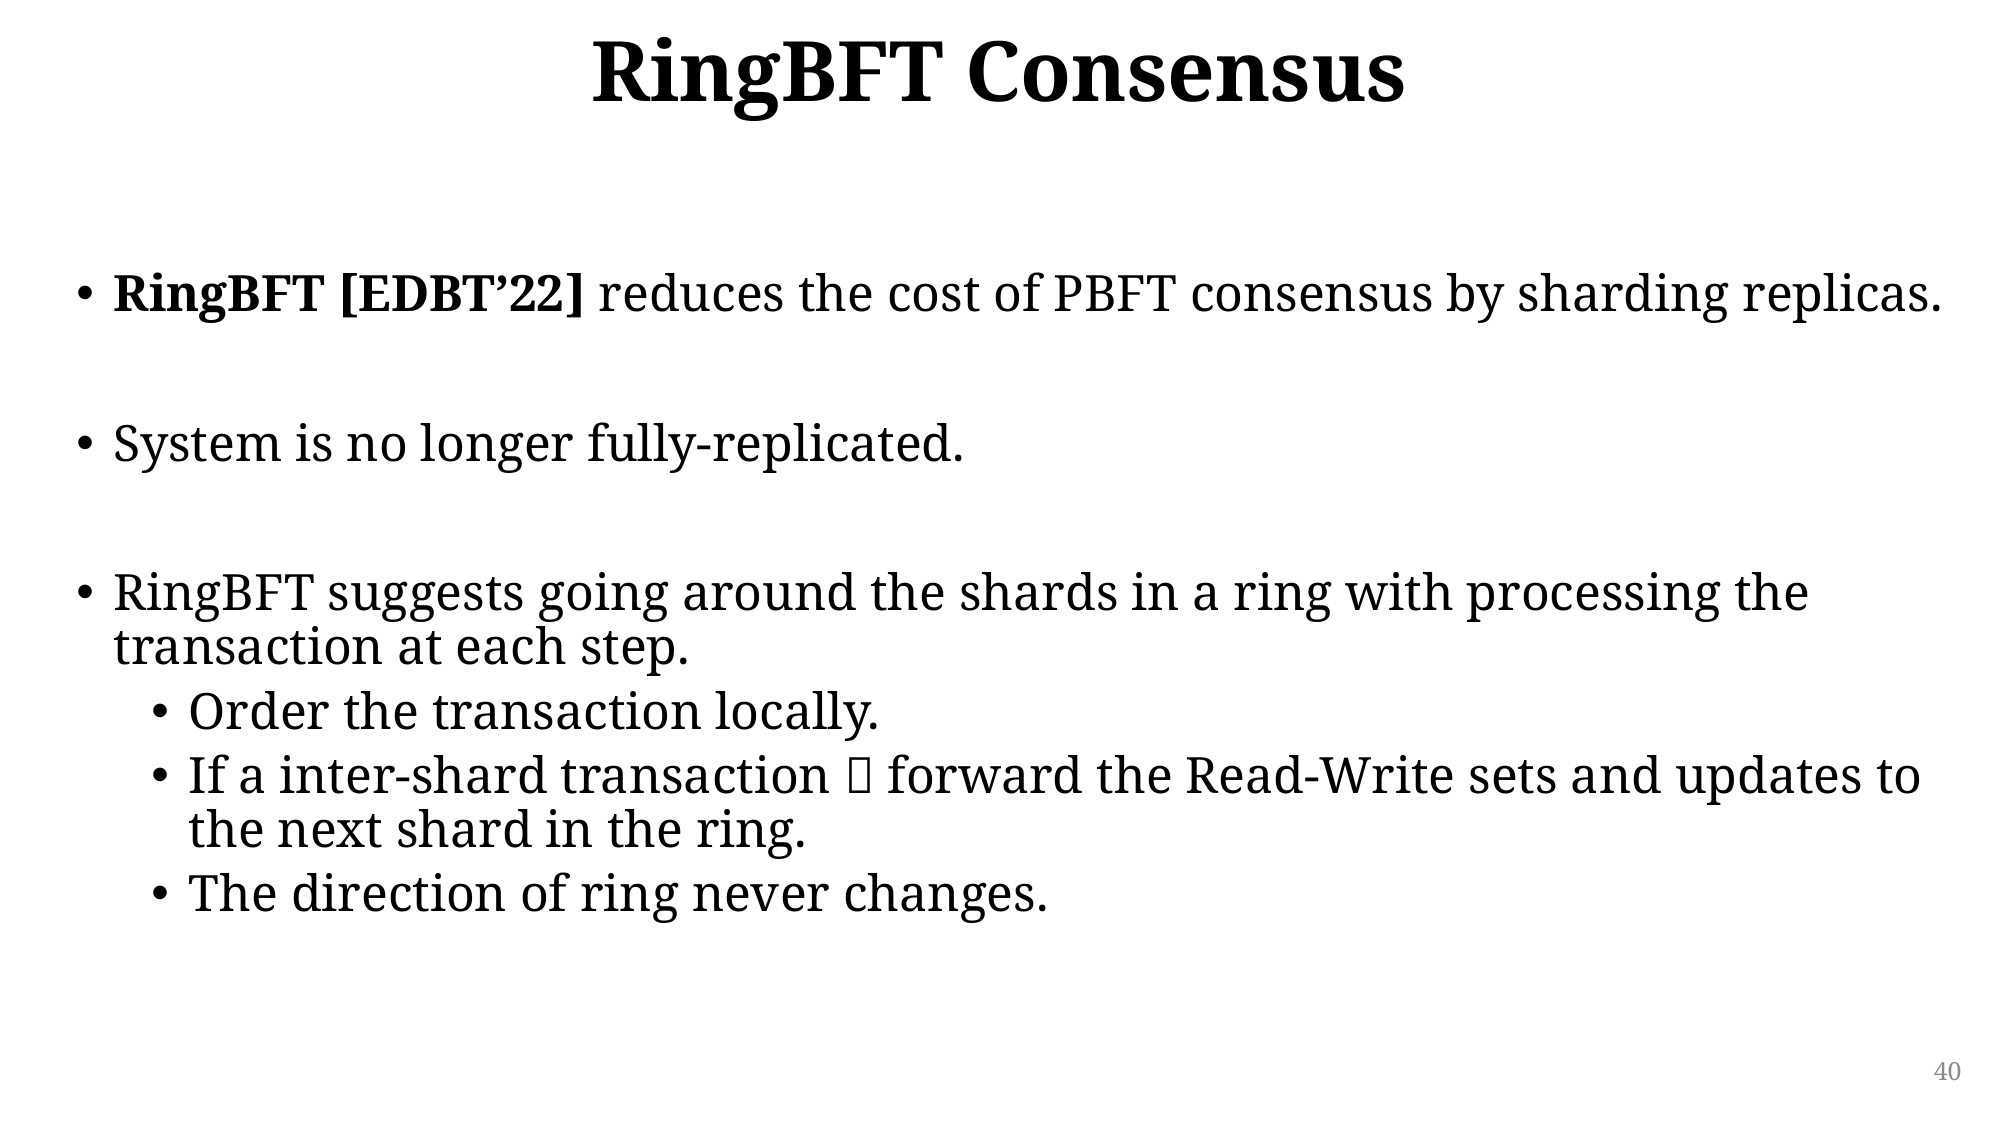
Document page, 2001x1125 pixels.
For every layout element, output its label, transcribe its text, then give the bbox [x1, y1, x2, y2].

slide_number 40 [1526, 1042, 1977, 1103]
list RingBFT [EDBT’22] reduces the cost of PBFT consensus by sharding replicas. System is no longer fully-replicated. RingBFT suggests going around the shards in a ring with processing the transaction at each step. Order the transaction locally. If a inter-shard transaction  forward the Read-Write sets and updates to the next shard in the ring. The direction of ring never changes. [61, 260, 2000, 981]
title RingBFT Consensus [137, 0, 1863, 149]
